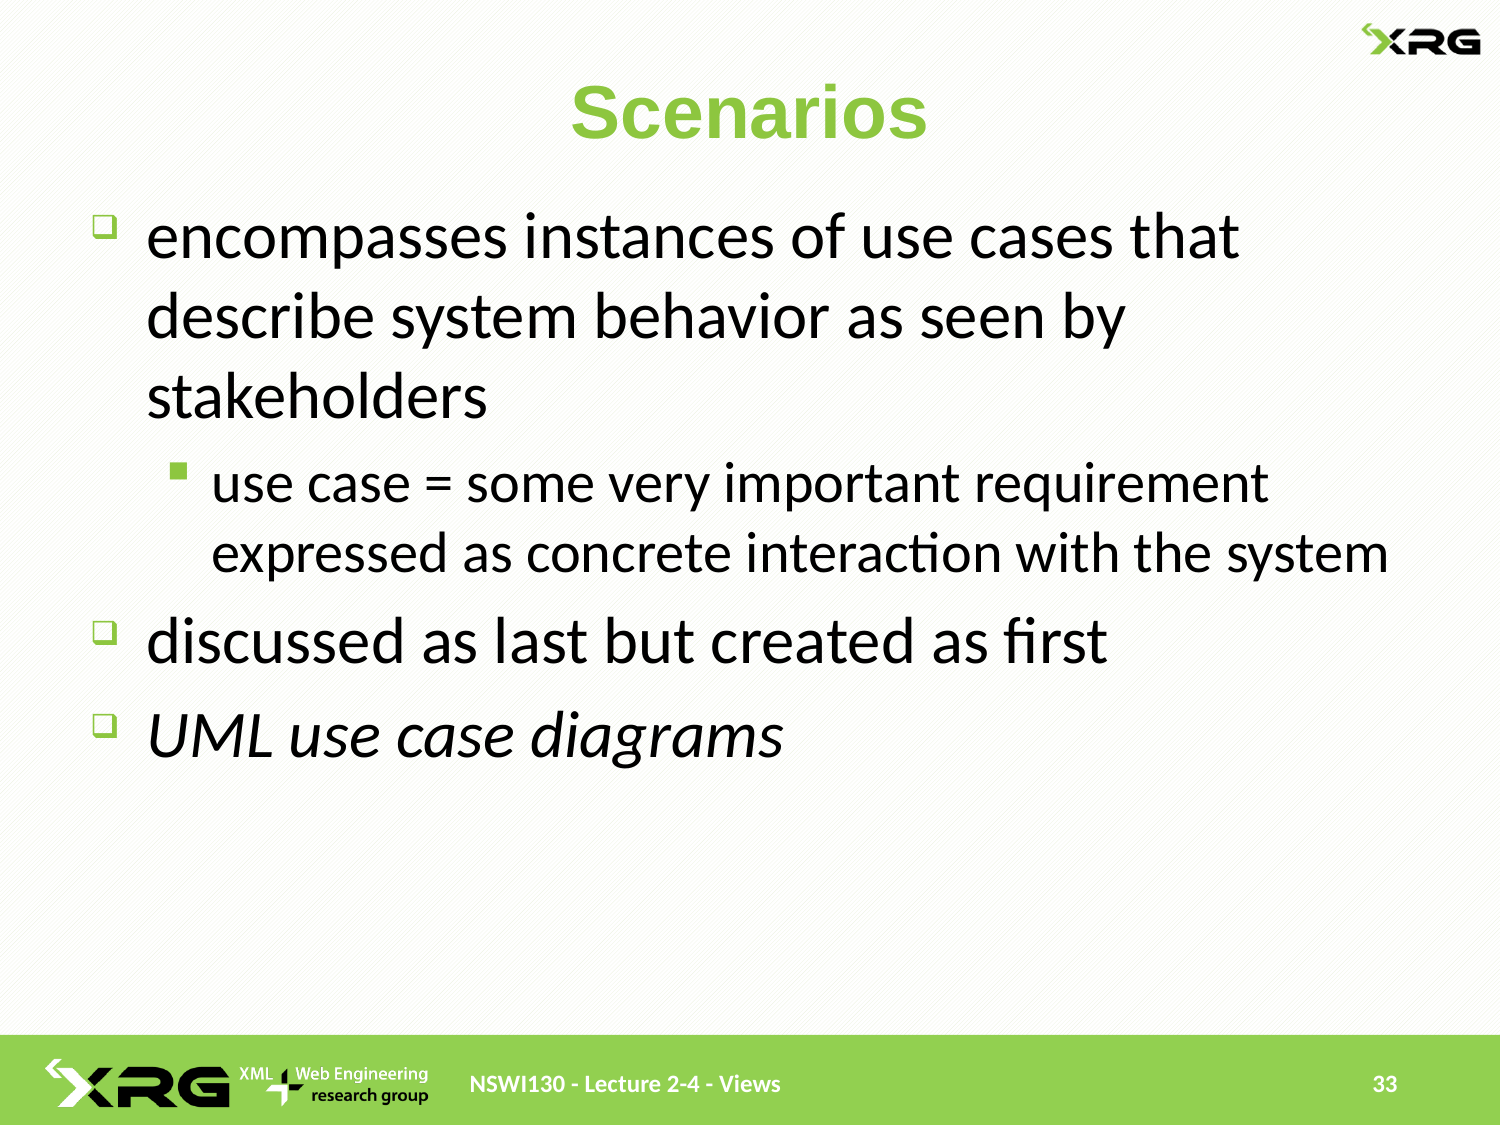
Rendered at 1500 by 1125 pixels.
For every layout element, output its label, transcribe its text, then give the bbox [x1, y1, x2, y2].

picture [1357, 19, 1483, 60]
slide_number 33 [1357, 1034, 1483, 1125]
title Scenarios [75, 45, 1425, 173]
picture [37, 1054, 435, 1111]
footer NSWI130 - Lecture 2-4 - Views [454, 1034, 1357, 1125]
list encompasses instances of use cases that describe system behavior as seen by stakeholders use case = some very important requirement expressed as concrete interaction with the system discussed as last but created as first UML use case diagrams [75, 184, 1425, 1005]
